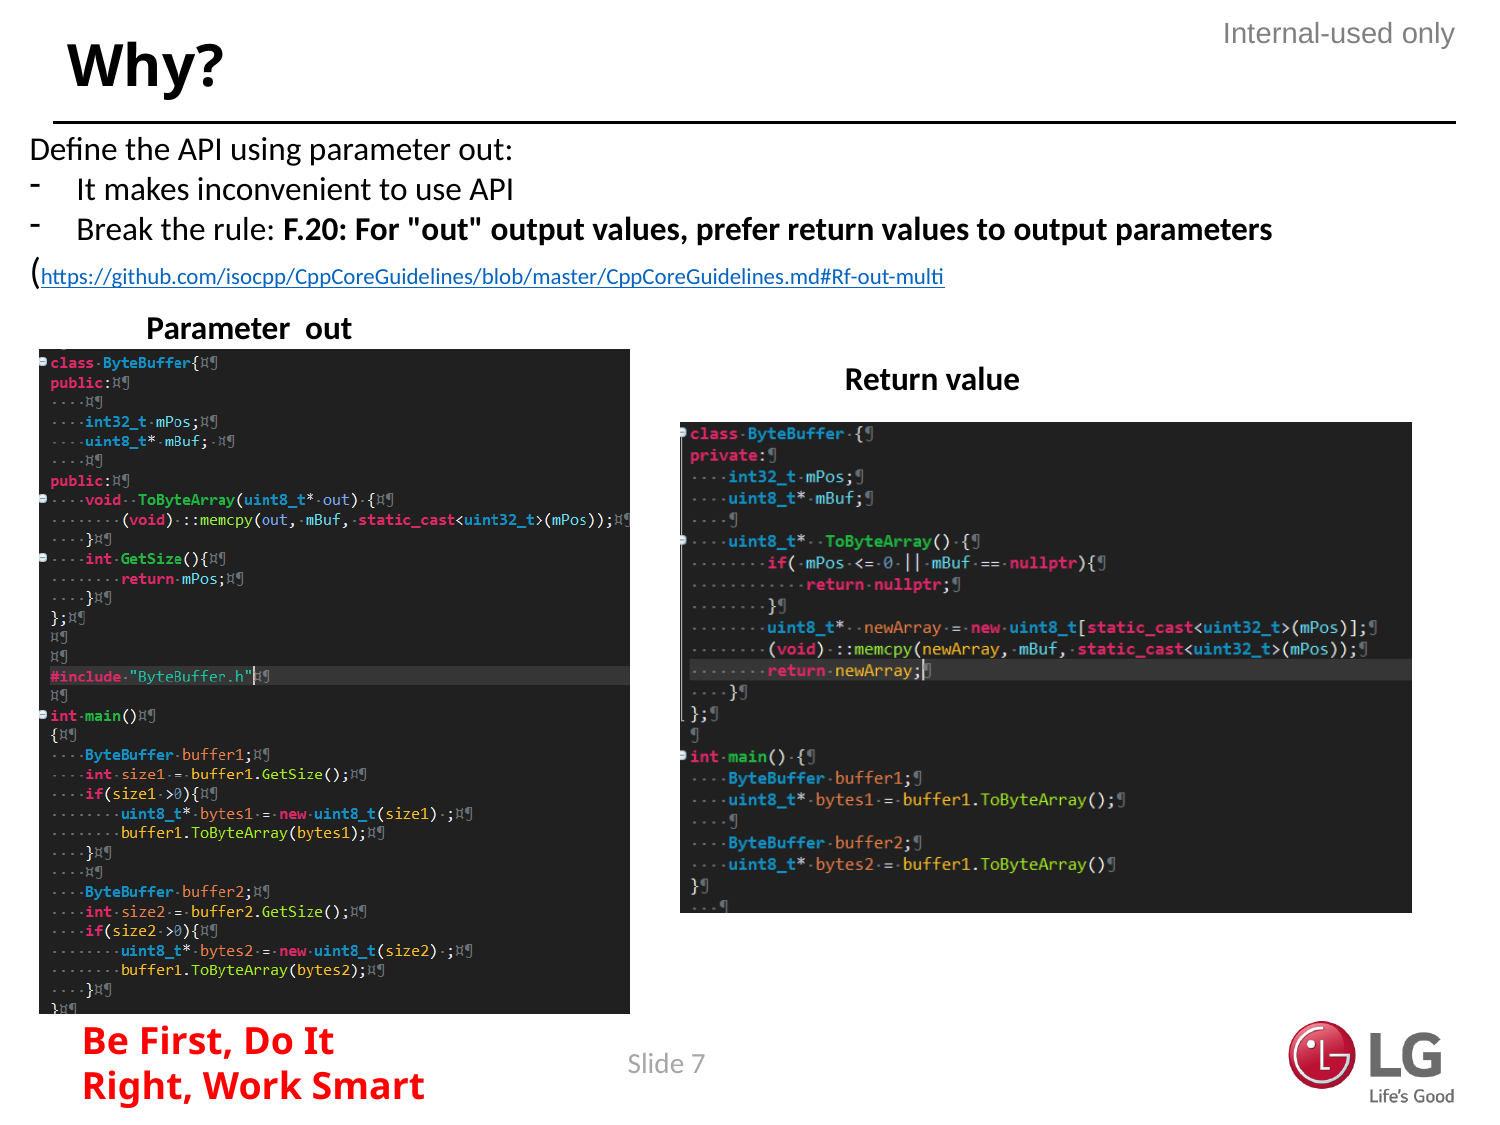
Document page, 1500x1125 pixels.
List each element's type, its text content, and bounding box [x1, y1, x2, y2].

picture [680, 422, 1412, 913]
text_box Return value [829, 349, 1247, 405]
text_box Define the API using parameter out: It makes inconvenient to use API Break the rule: F.20: For "out" output values, prefer return values to output parameters (https://github.com/isocpp/CppCoreGuidelines/blob/master/CppCoreGuidelines.md#Rf-out-multi [14, 120, 1487, 300]
title Why? [52, 12, 1456, 120]
picture [1285, 1001, 1456, 1123]
picture [39, 349, 630, 1014]
text_box Parameter out [131, 298, 509, 349]
